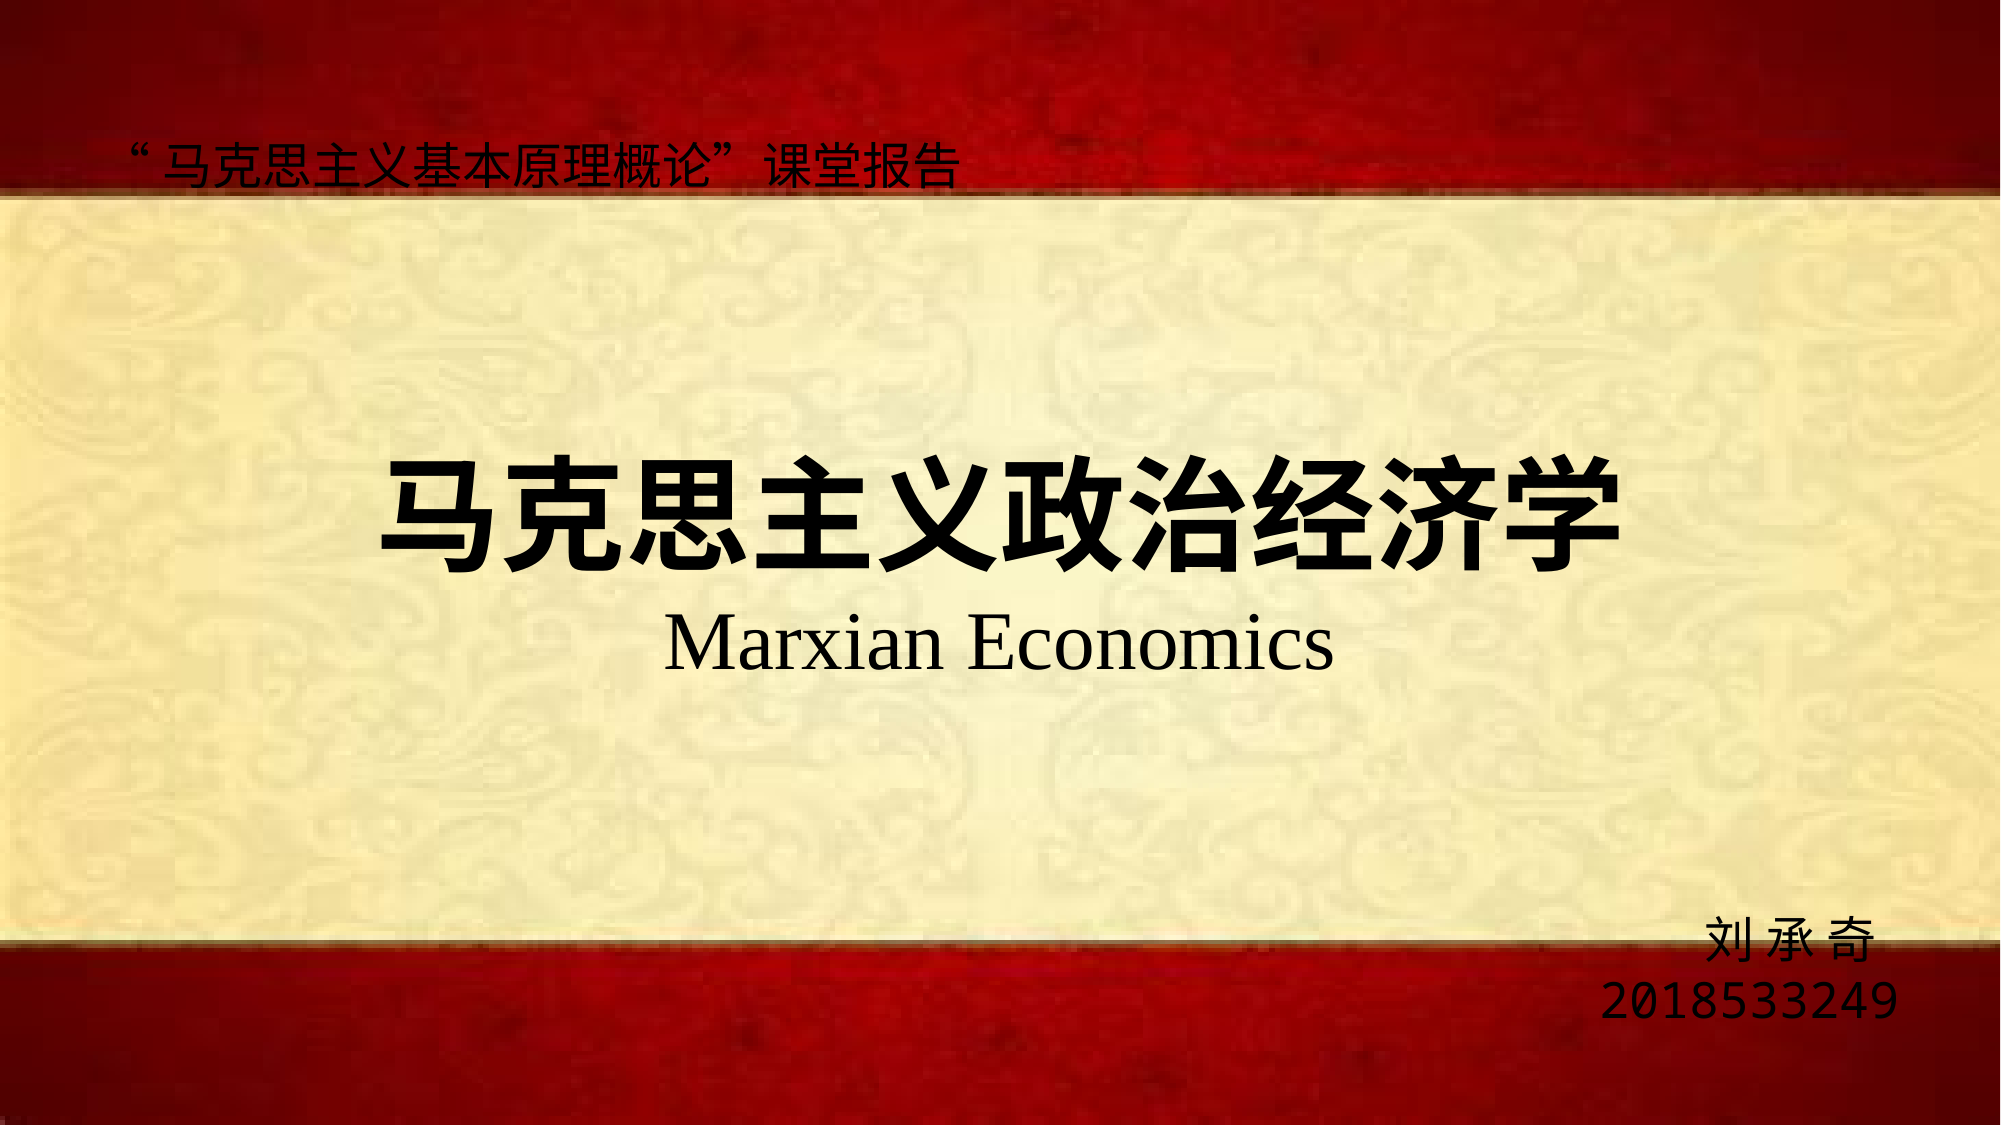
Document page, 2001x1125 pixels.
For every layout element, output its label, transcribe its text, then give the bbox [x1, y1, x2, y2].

picture [0, 0, 2001, 1125]
text_box 马克思主义政治经济学 Marxian Economics [250, 428, 1750, 694]
text_box “马克思主义基本原理概论”课堂报告 [85, 127, 1915, 203]
text_box 刘 承 奇 2018533249 [85, 900, 1915, 1036]
